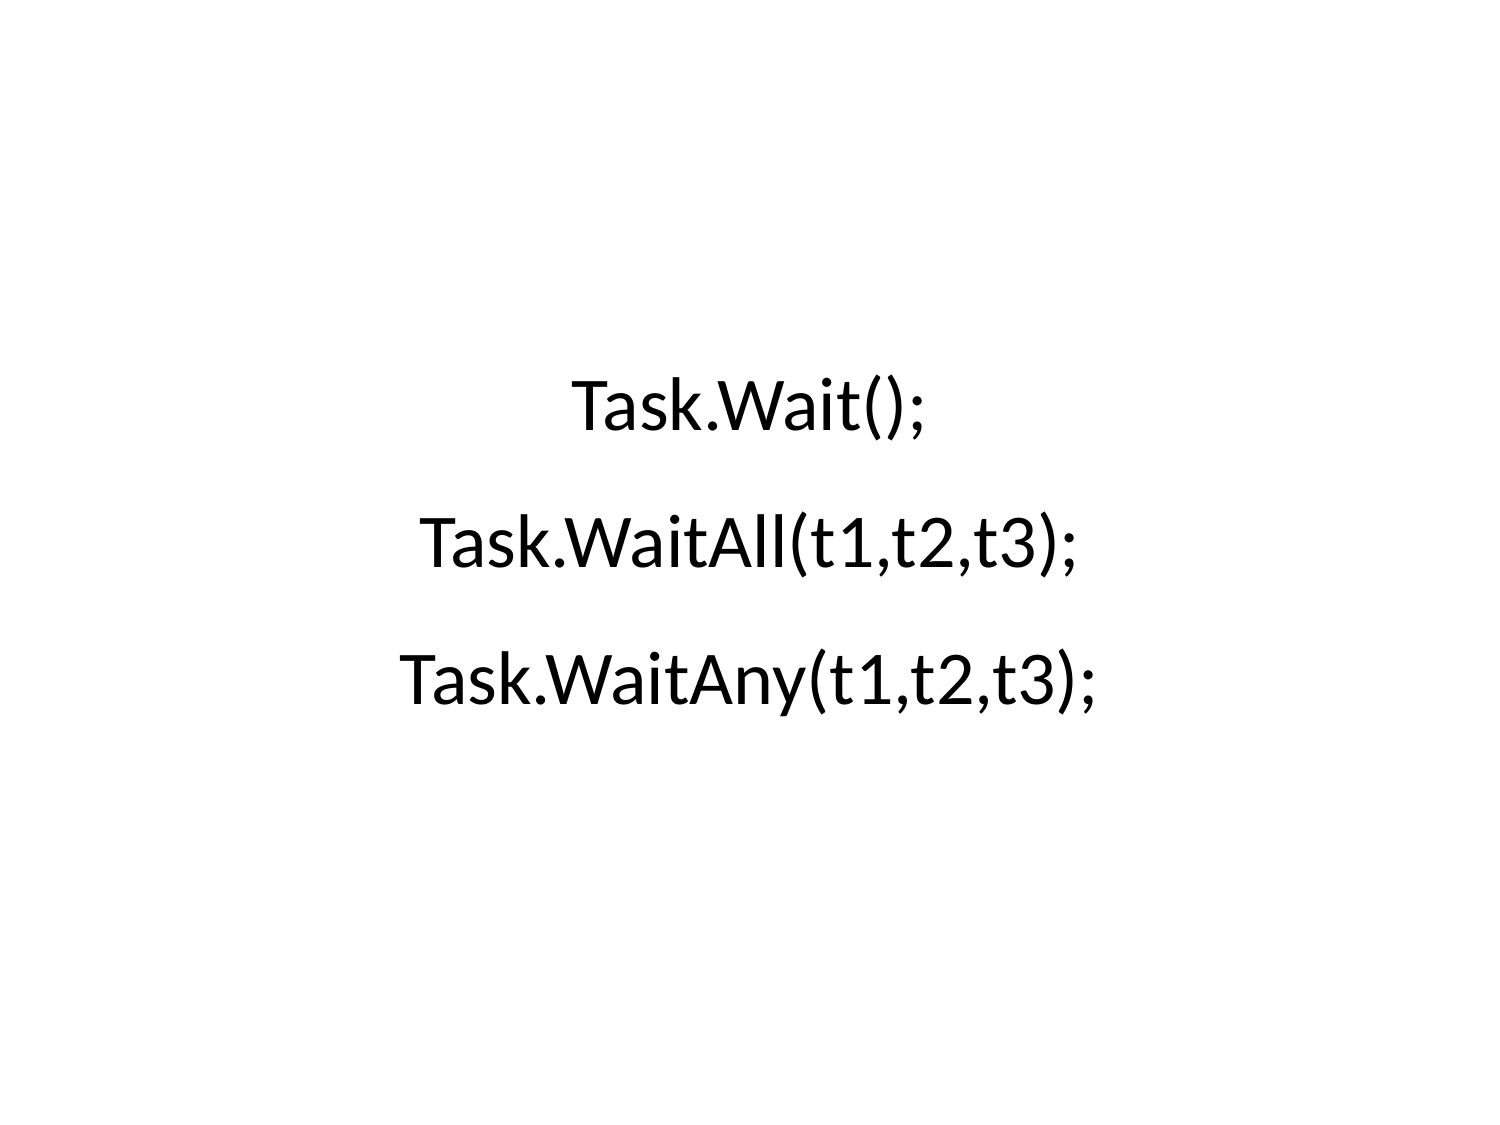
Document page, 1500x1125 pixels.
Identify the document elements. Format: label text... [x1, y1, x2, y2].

title Task.Wait(); Task.WaitAll(t1,t2,t3); Task.WaitAny(t1,t2,t3); [112, 299, 1388, 729]
